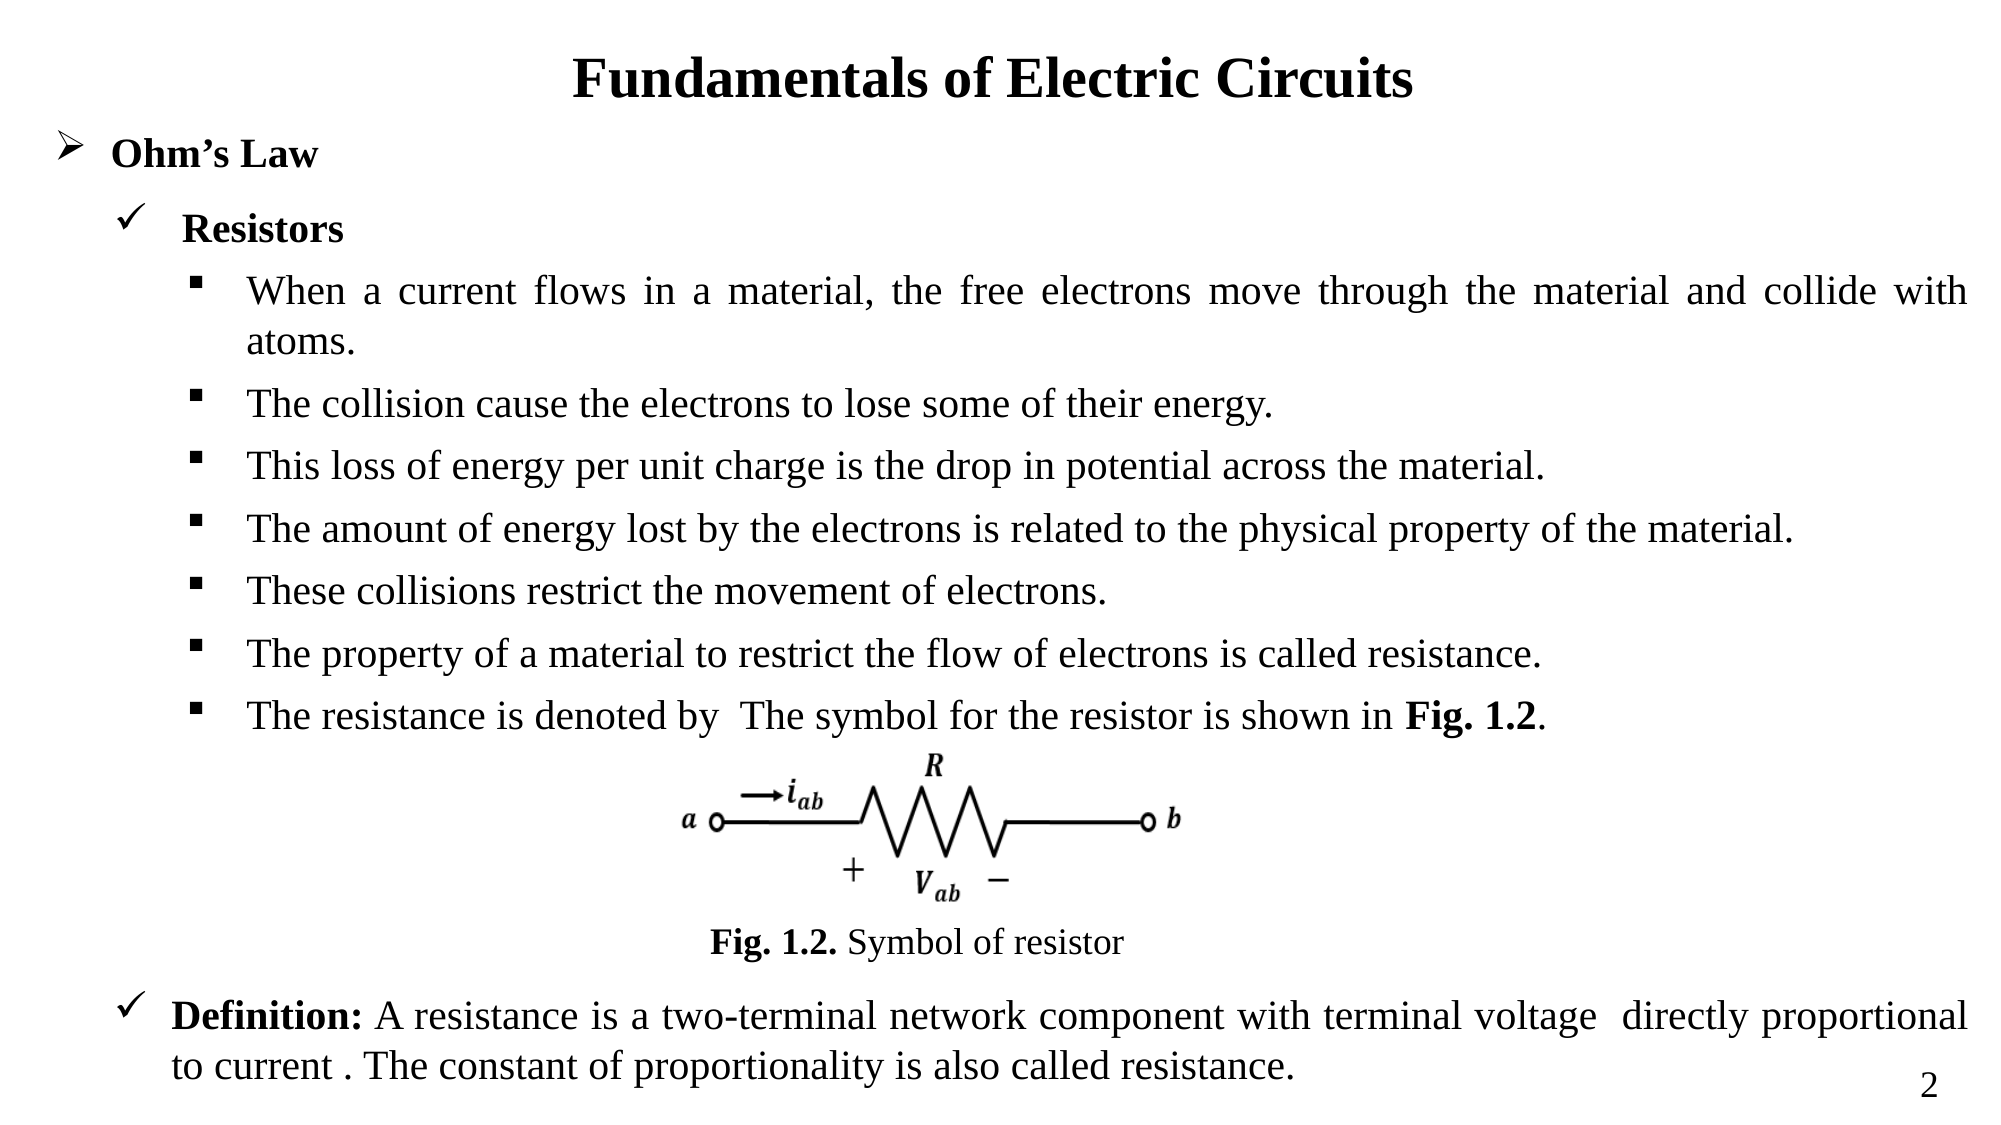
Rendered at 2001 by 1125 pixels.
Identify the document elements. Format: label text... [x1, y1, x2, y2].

picture [666, 743, 1198, 912]
text_box Fig. 1.2. Symbol of resistor [695, 921, 1150, 970]
text_box 2 [1905, 1052, 1954, 1113]
text_box Fundamentals of Electric Circuits [558, 32, 1431, 117]
text_box [224, 906, 1931, 974]
